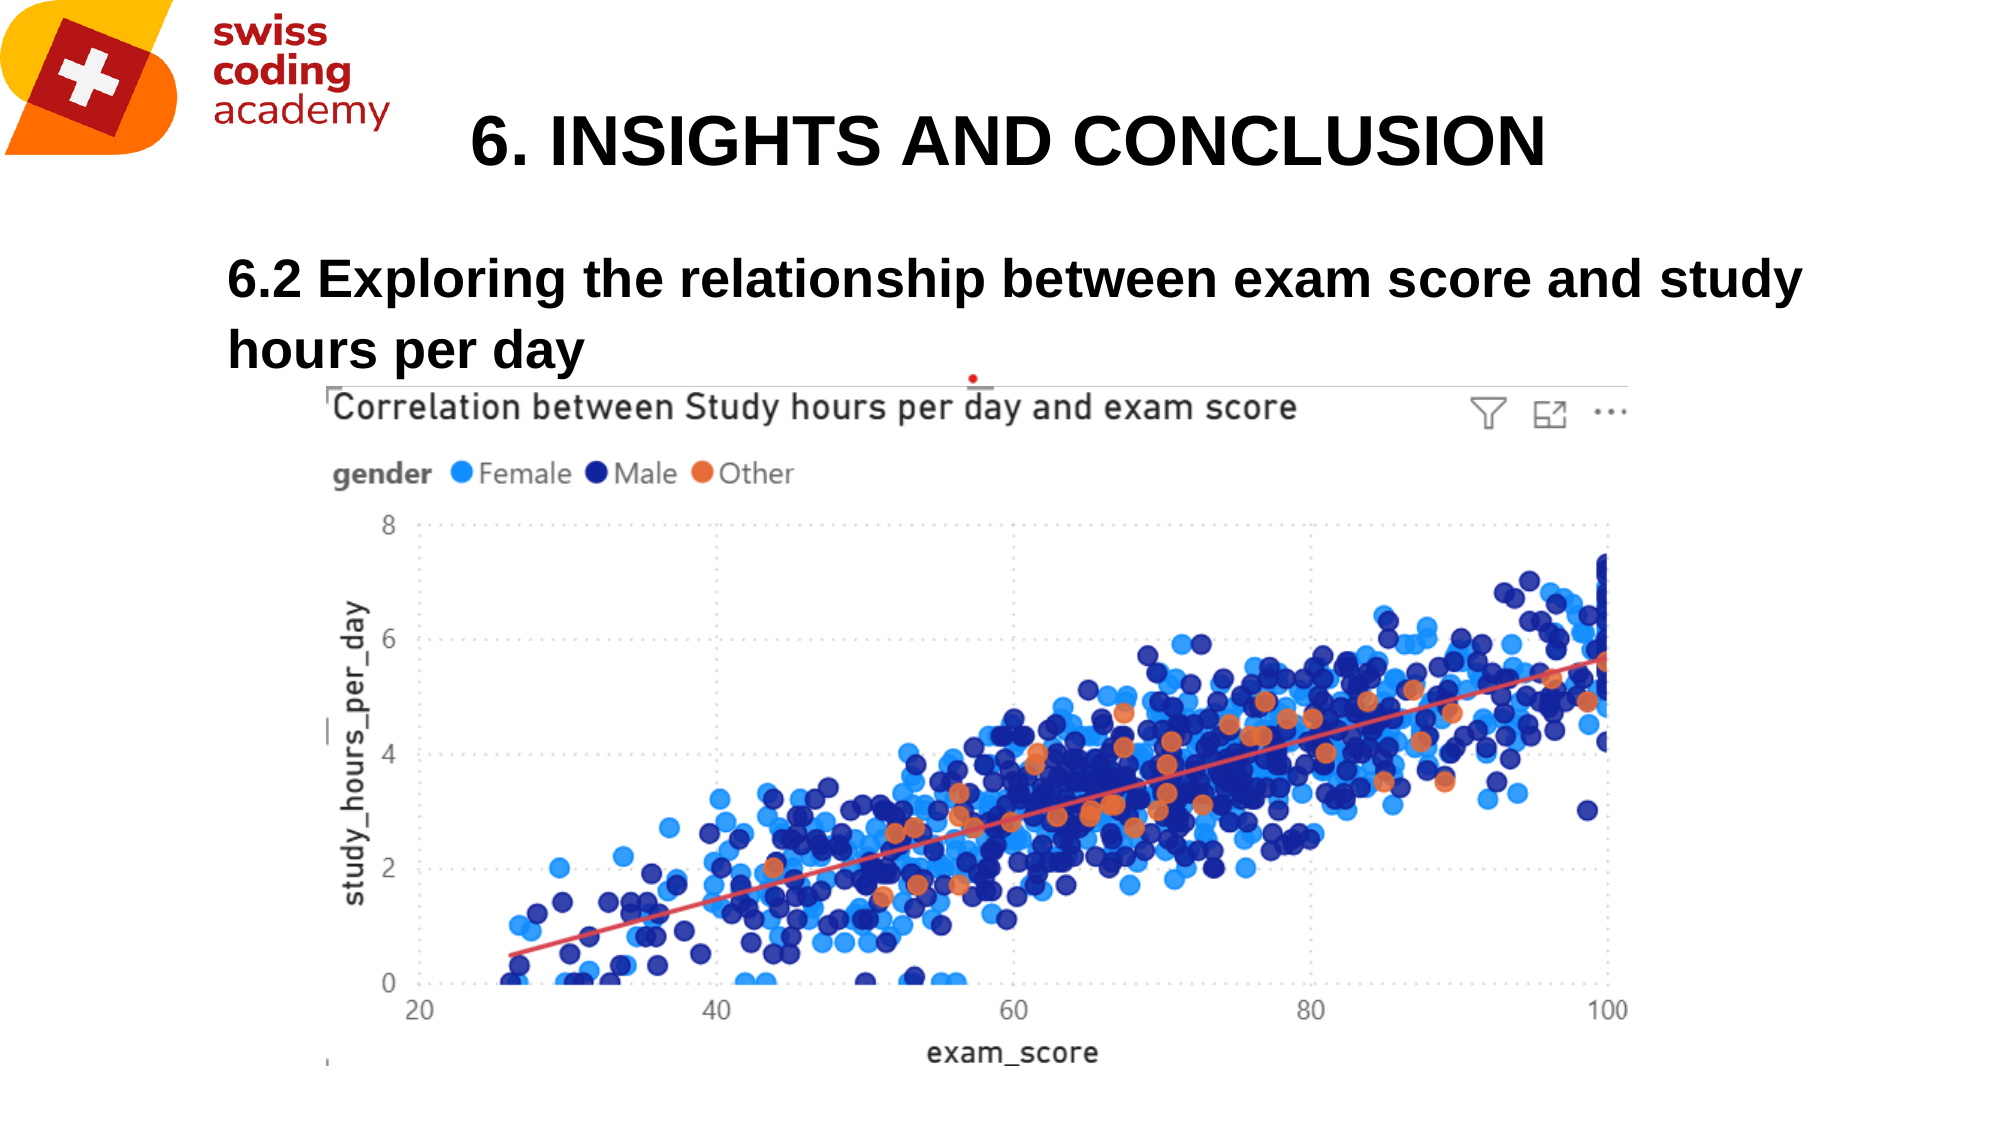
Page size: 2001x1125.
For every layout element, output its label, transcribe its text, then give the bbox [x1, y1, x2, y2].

text_box 6.2 Exploring the relationship between exam score and study hours per day [137, 228, 1863, 1066]
text_box [0, 0, 390, 155]
picture [326, 373, 1628, 1066]
title 6. INSIGHTS AND CONCLUSION [137, 59, 1863, 188]
